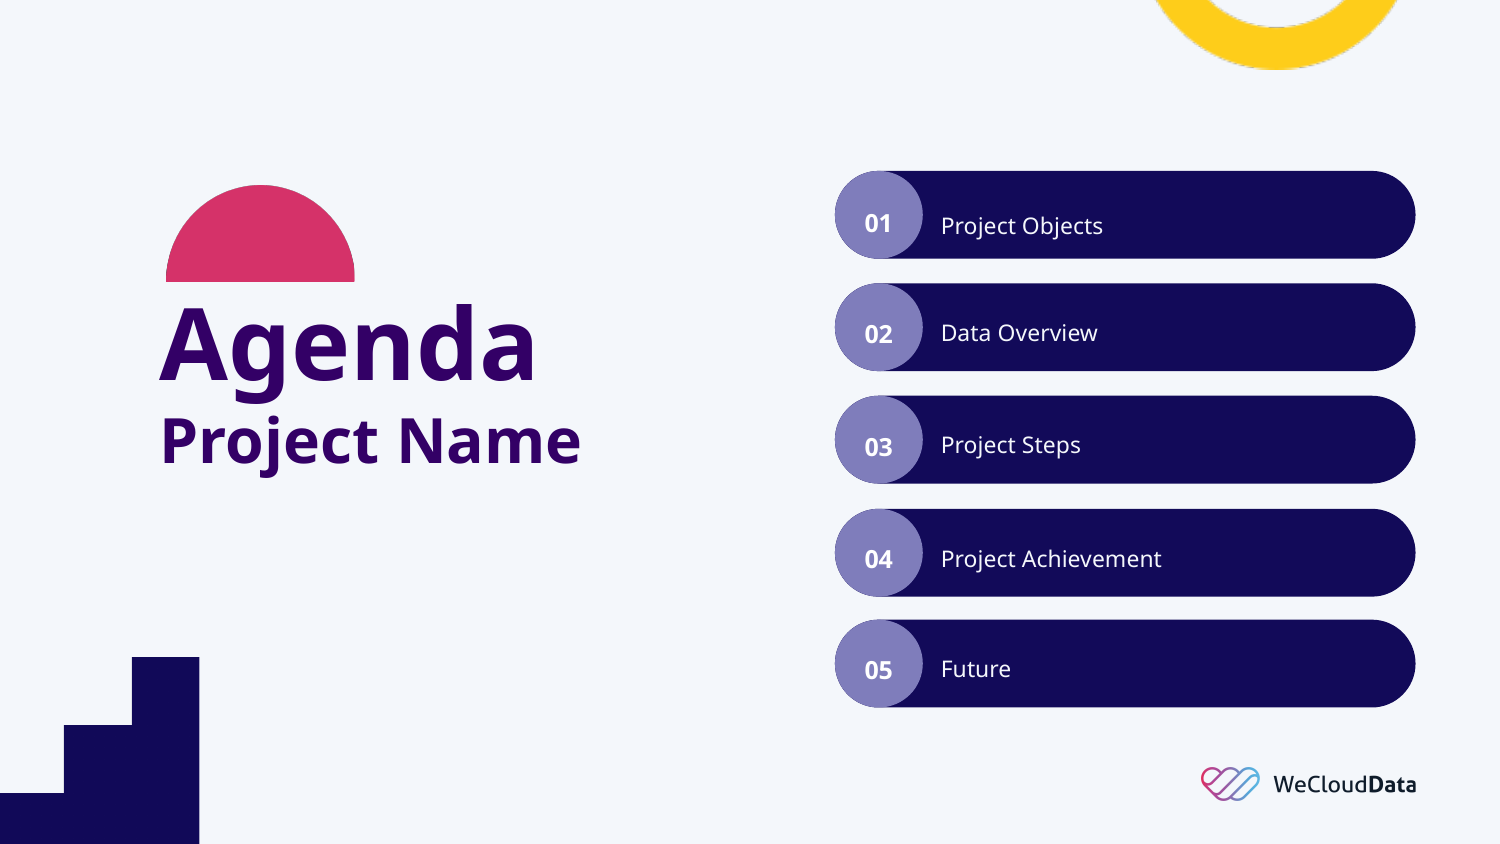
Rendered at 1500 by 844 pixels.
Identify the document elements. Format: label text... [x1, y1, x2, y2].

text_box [834, 272, 1416, 372]
text_box Agenda Project Name [159, 280, 744, 476]
text_box [1201, 767, 1416, 801]
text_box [834, 385, 1416, 484]
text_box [834, 283, 924, 372]
text_box [0, 657, 200, 844]
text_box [834, 395, 924, 484]
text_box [834, 508, 924, 597]
text_box [165, 185, 355, 280]
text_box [834, 609, 1416, 708]
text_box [834, 498, 1416, 597]
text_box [834, 619, 924, 708]
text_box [834, 156, 1416, 259]
text_box [1138, 0, 1416, 70]
